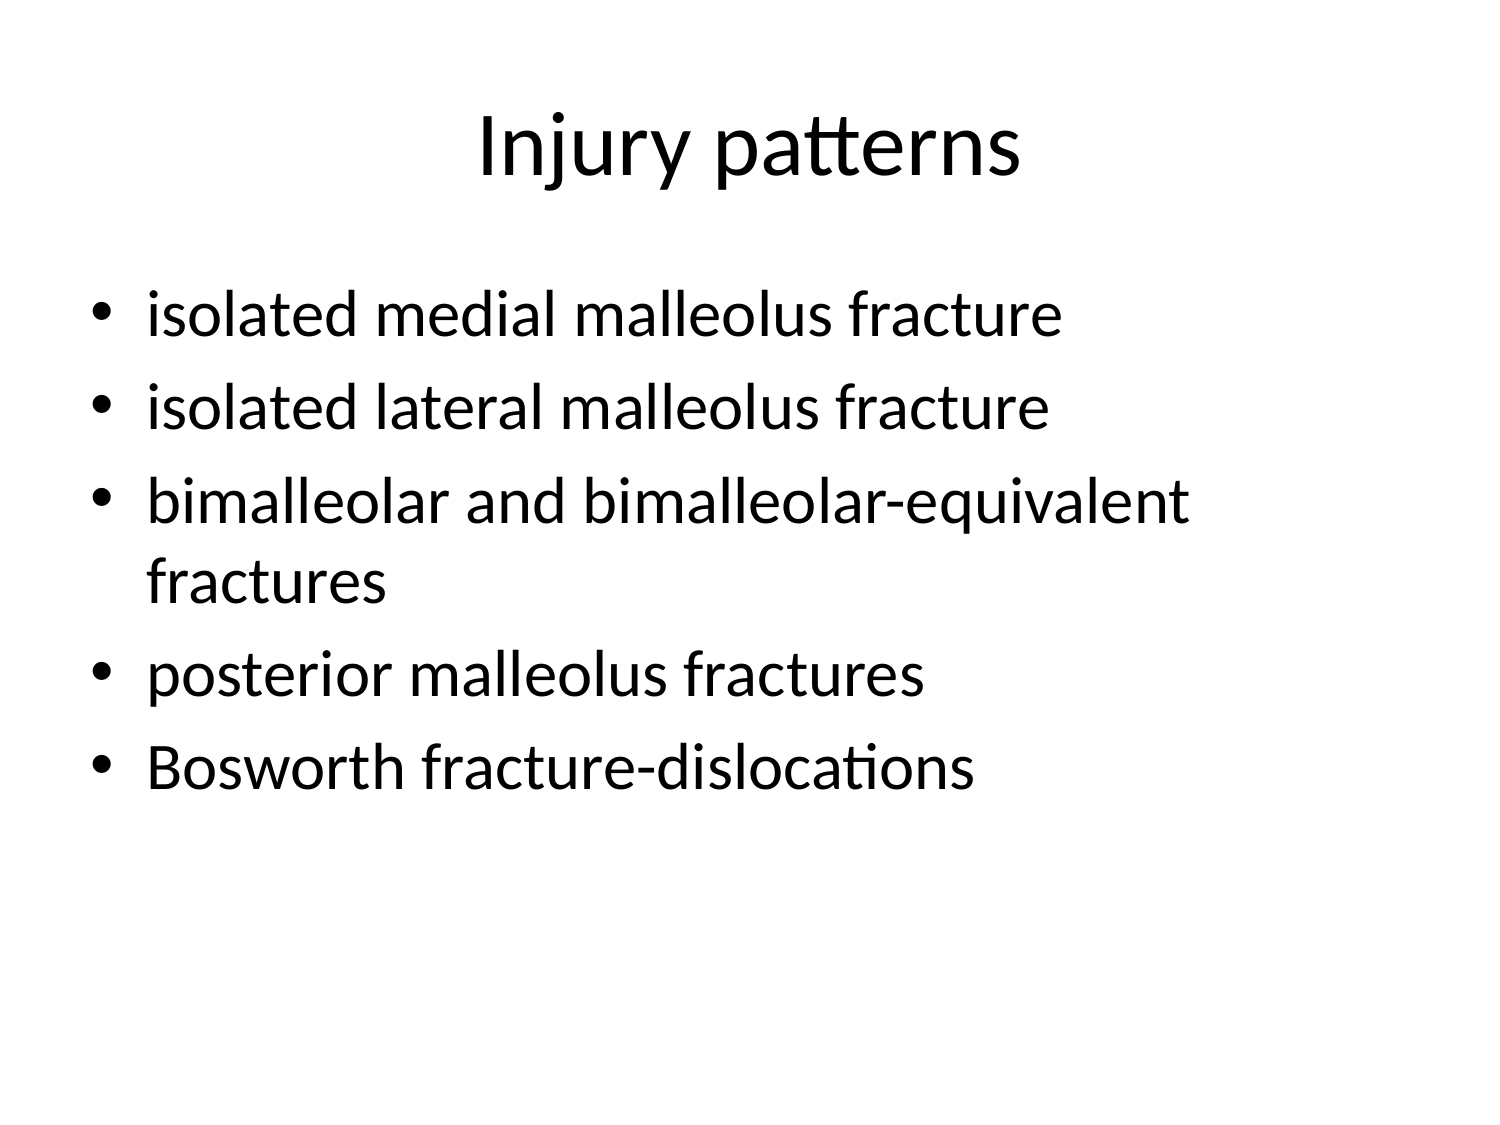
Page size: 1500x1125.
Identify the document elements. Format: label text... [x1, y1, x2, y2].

title Injury patterns [75, 45, 1425, 233]
list isolated medial malleolus fracture isolated lateral malleolus fracture bimalleolar and bimalleolar-equivalent fractures posterior malleolus fractures Bosworth fracture-dislocations [75, 262, 1425, 1005]
